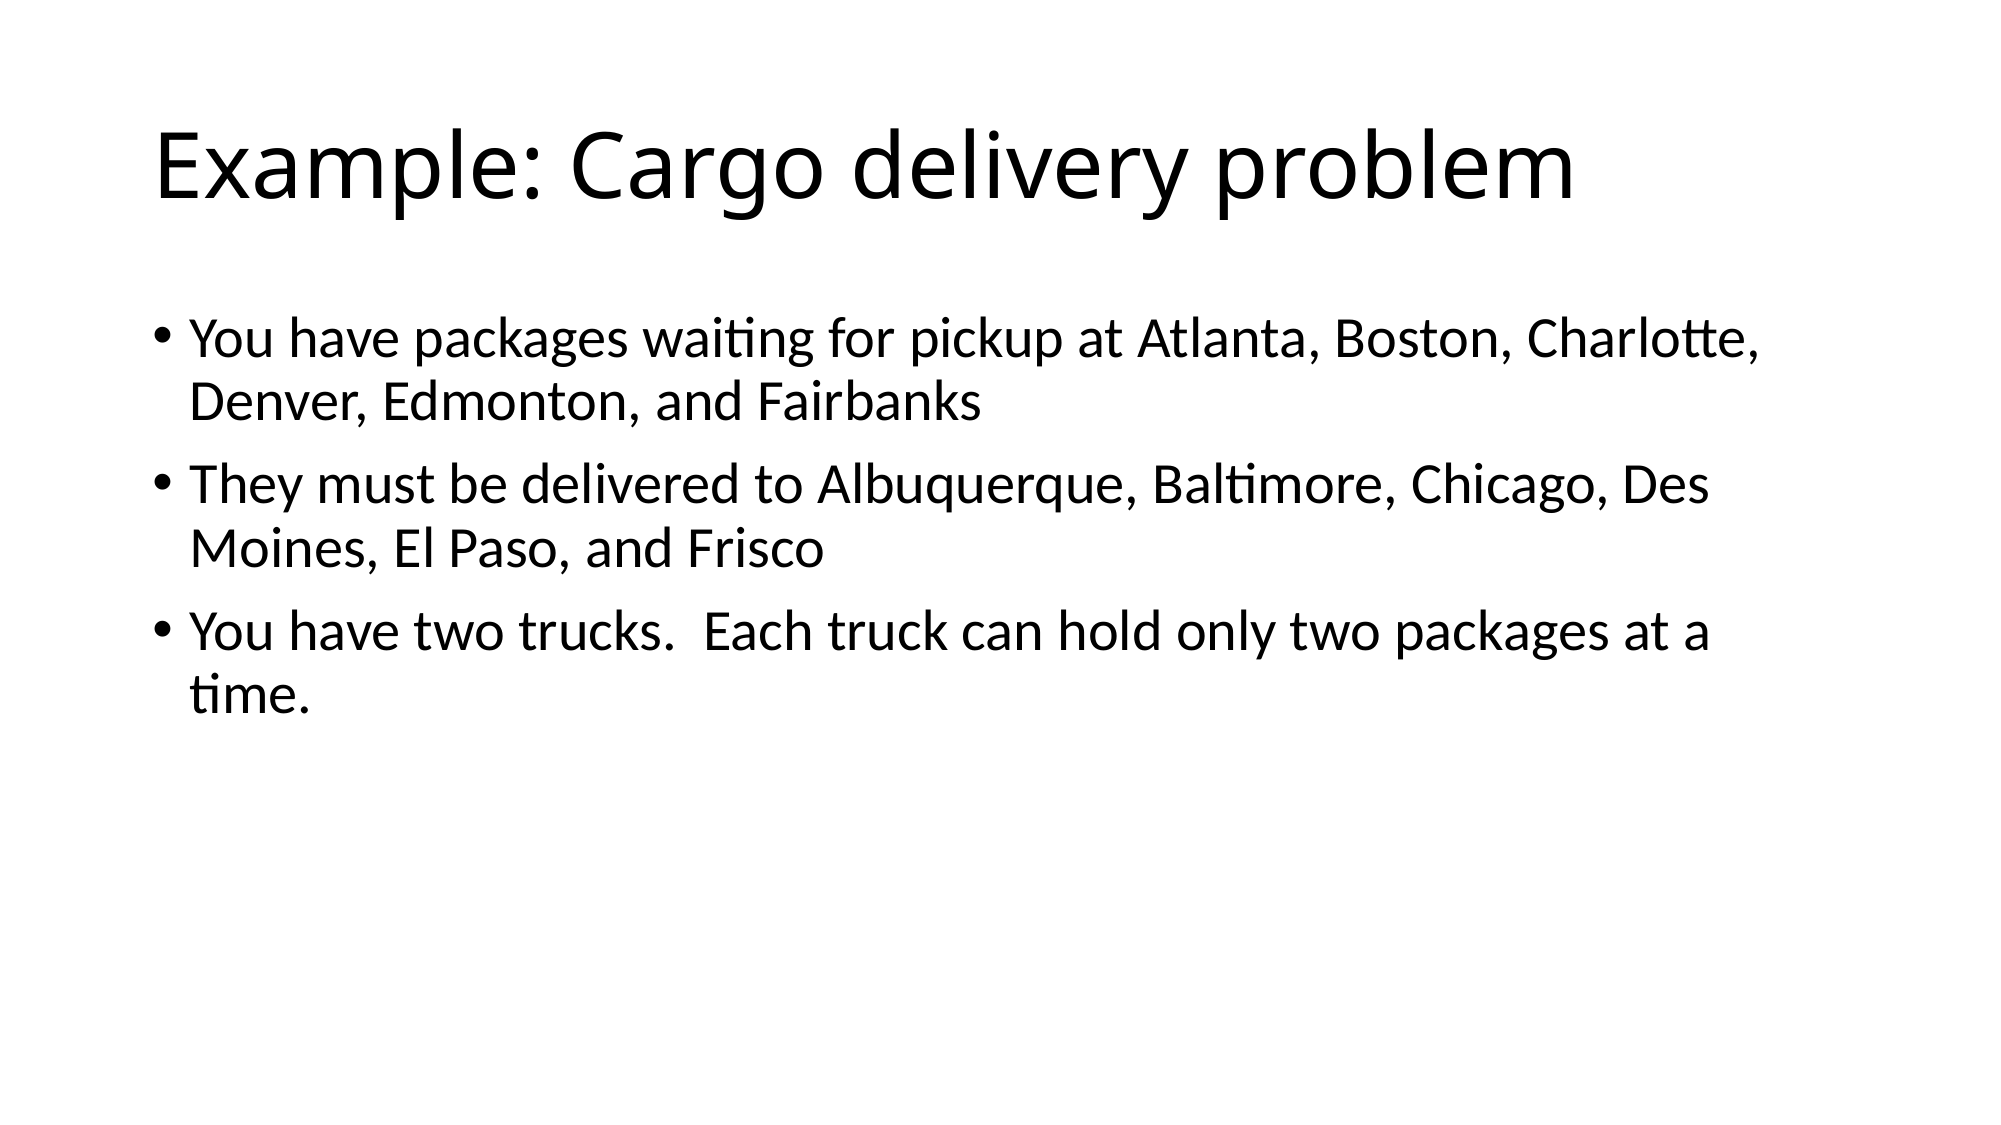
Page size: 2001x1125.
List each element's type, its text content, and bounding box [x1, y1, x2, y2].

title Example: Cargo delivery problem [137, 59, 1863, 278]
list You have packages waiting for pickup at Atlanta, Boston, Charlotte, Denver, Edmonton, and Fairbanks They must be delivered to Albuquerque, Baltimore, Chicago, Des Moines, El Paso, and Frisco You have two trucks. Each truck can hold only two packages at a time. [137, 299, 1863, 1014]
